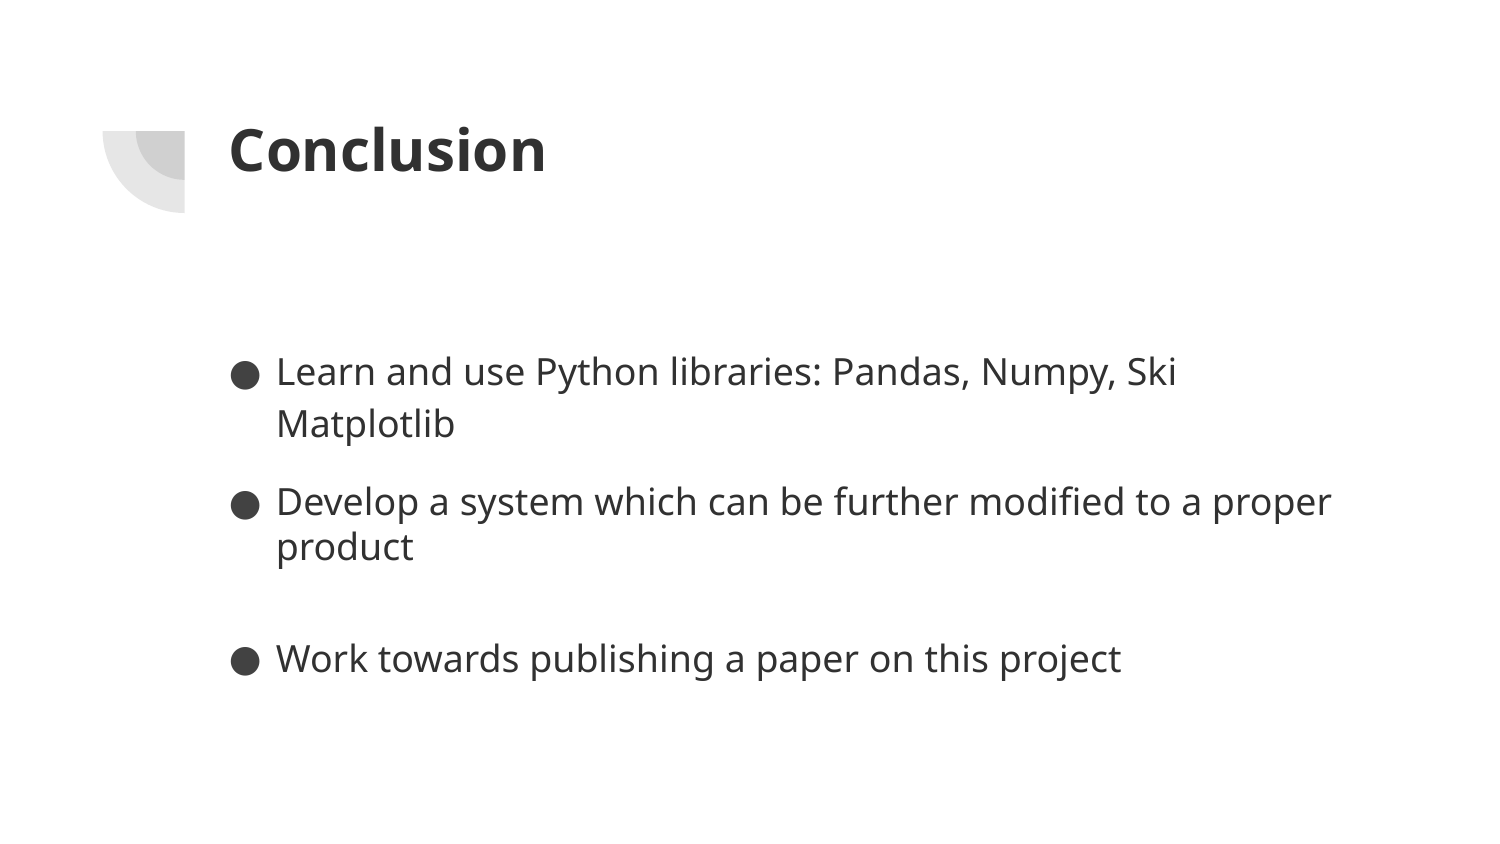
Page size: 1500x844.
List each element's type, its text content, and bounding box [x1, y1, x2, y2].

title Conclusion [213, 98, 1368, 263]
list Learn and use Python libraries: Pandas, Numpy, Ski Matplotlib Develop a system which can be further modified to a proper product Work towards publishing a paper on this project [213, 326, 1368, 744]
